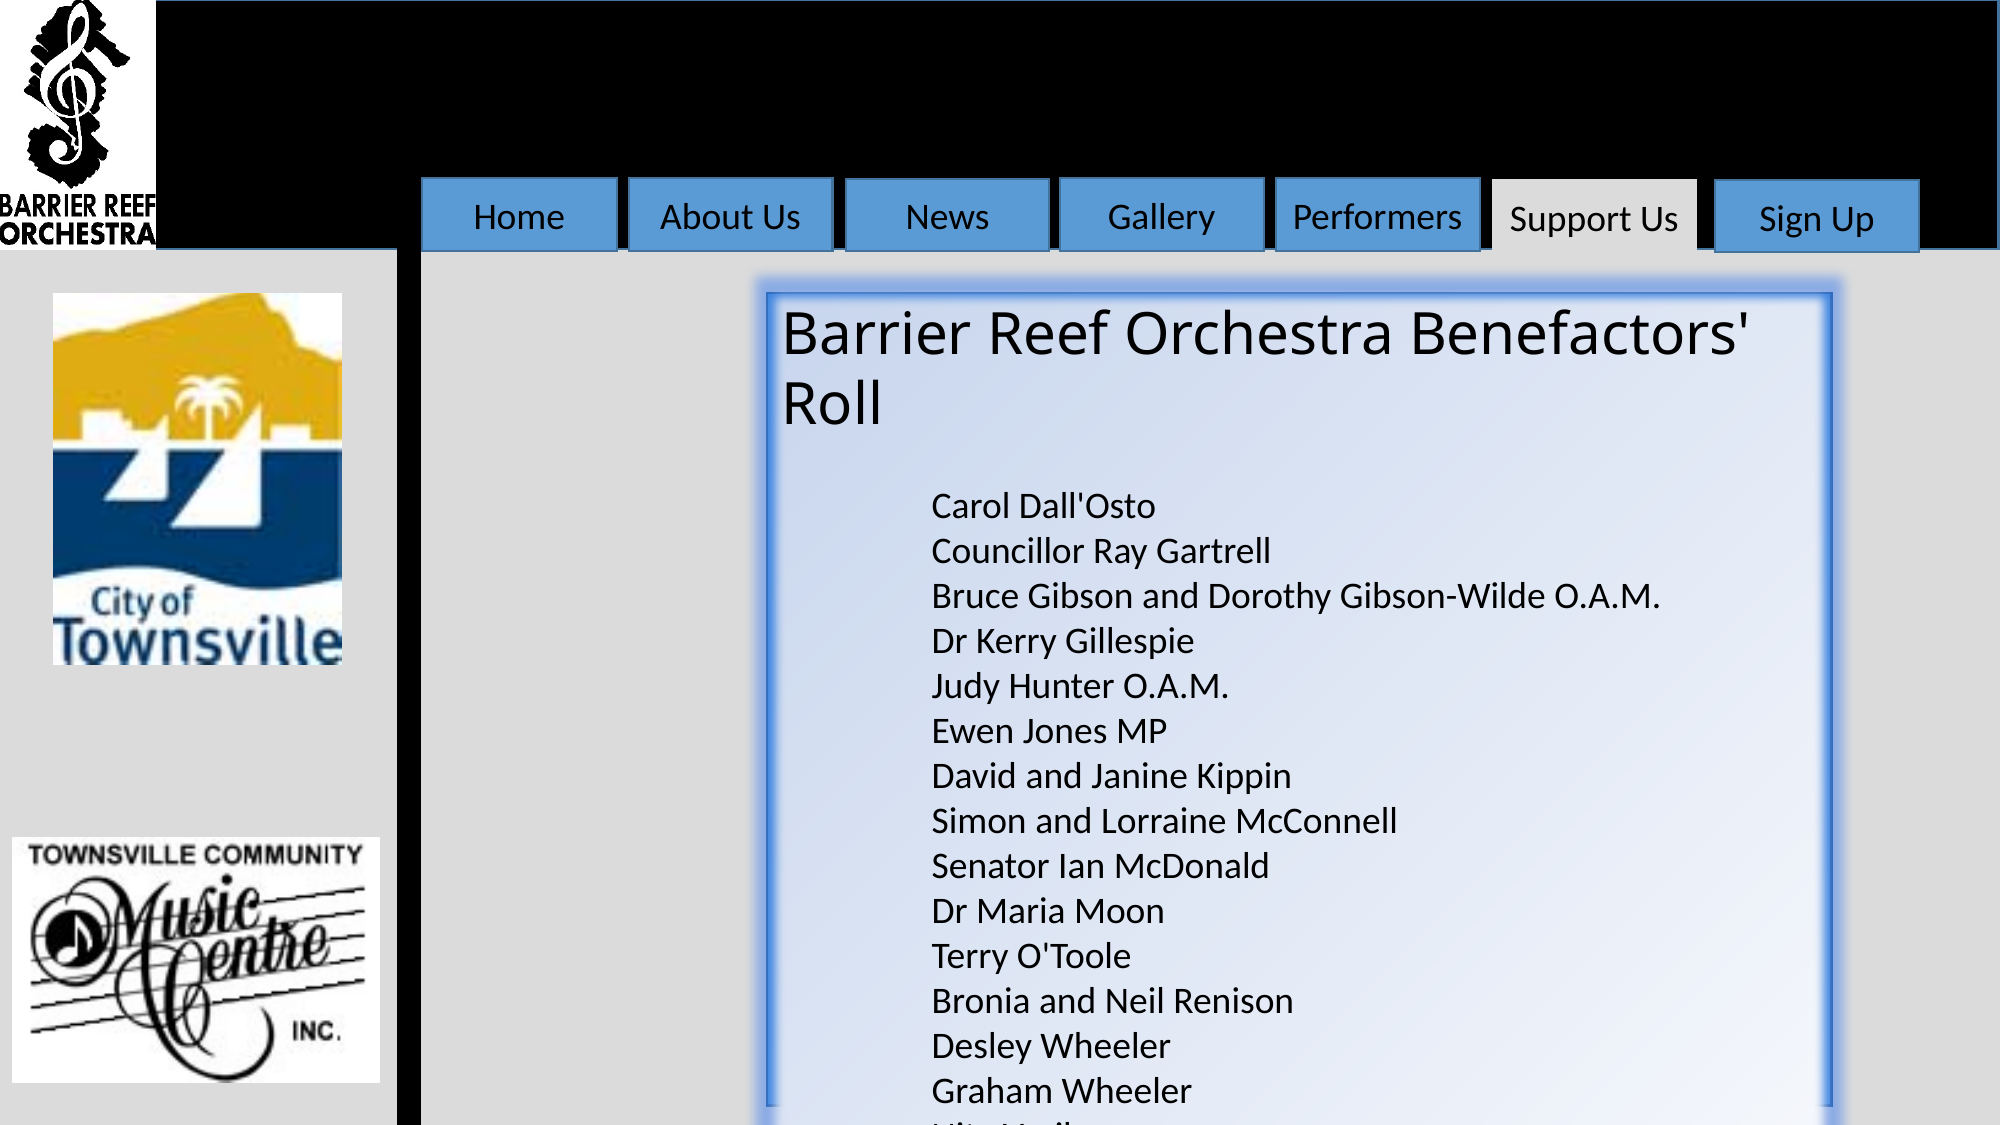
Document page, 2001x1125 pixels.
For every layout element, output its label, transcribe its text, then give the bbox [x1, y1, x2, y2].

text_box Home [421, 177, 618, 252]
text_box About Us [628, 177, 834, 252]
text_box Barrier Reef Orchestra Benefactors' Roll Carol Dall'Osto Councillor Ray Gartrell Bruce Gibson and Dorothy Gibson-Wilde O.A.M. Dr Kerry Gillespie Judy Hunter O.A.M. Ewen Jones MP David and Janine Kippin Simon and Lorraine McConnell Senator Ian McDonald Dr Maria Moon Terry O'Toole Bronia and Neil Renison Desley Wheeler Graham Wheeler Nita Vasilescu [782, 304, 1817, 1125]
picture [12, 837, 380, 1083]
text_box [397, 247, 421, 1125]
text_box News [845, 178, 1050, 252]
picture [53, 293, 342, 665]
text_box Performers [1275, 177, 1481, 252]
text_box Gallery [1059, 177, 1265, 252]
text_box [0, 250, 397, 1125]
text_box [421, 250, 2000, 1125]
text_box [156, 0, 2000, 250]
text_box Sign Up [1714, 179, 1920, 253]
picture [0, 0, 156, 251]
text_box Support Us [1492, 179, 1697, 253]
